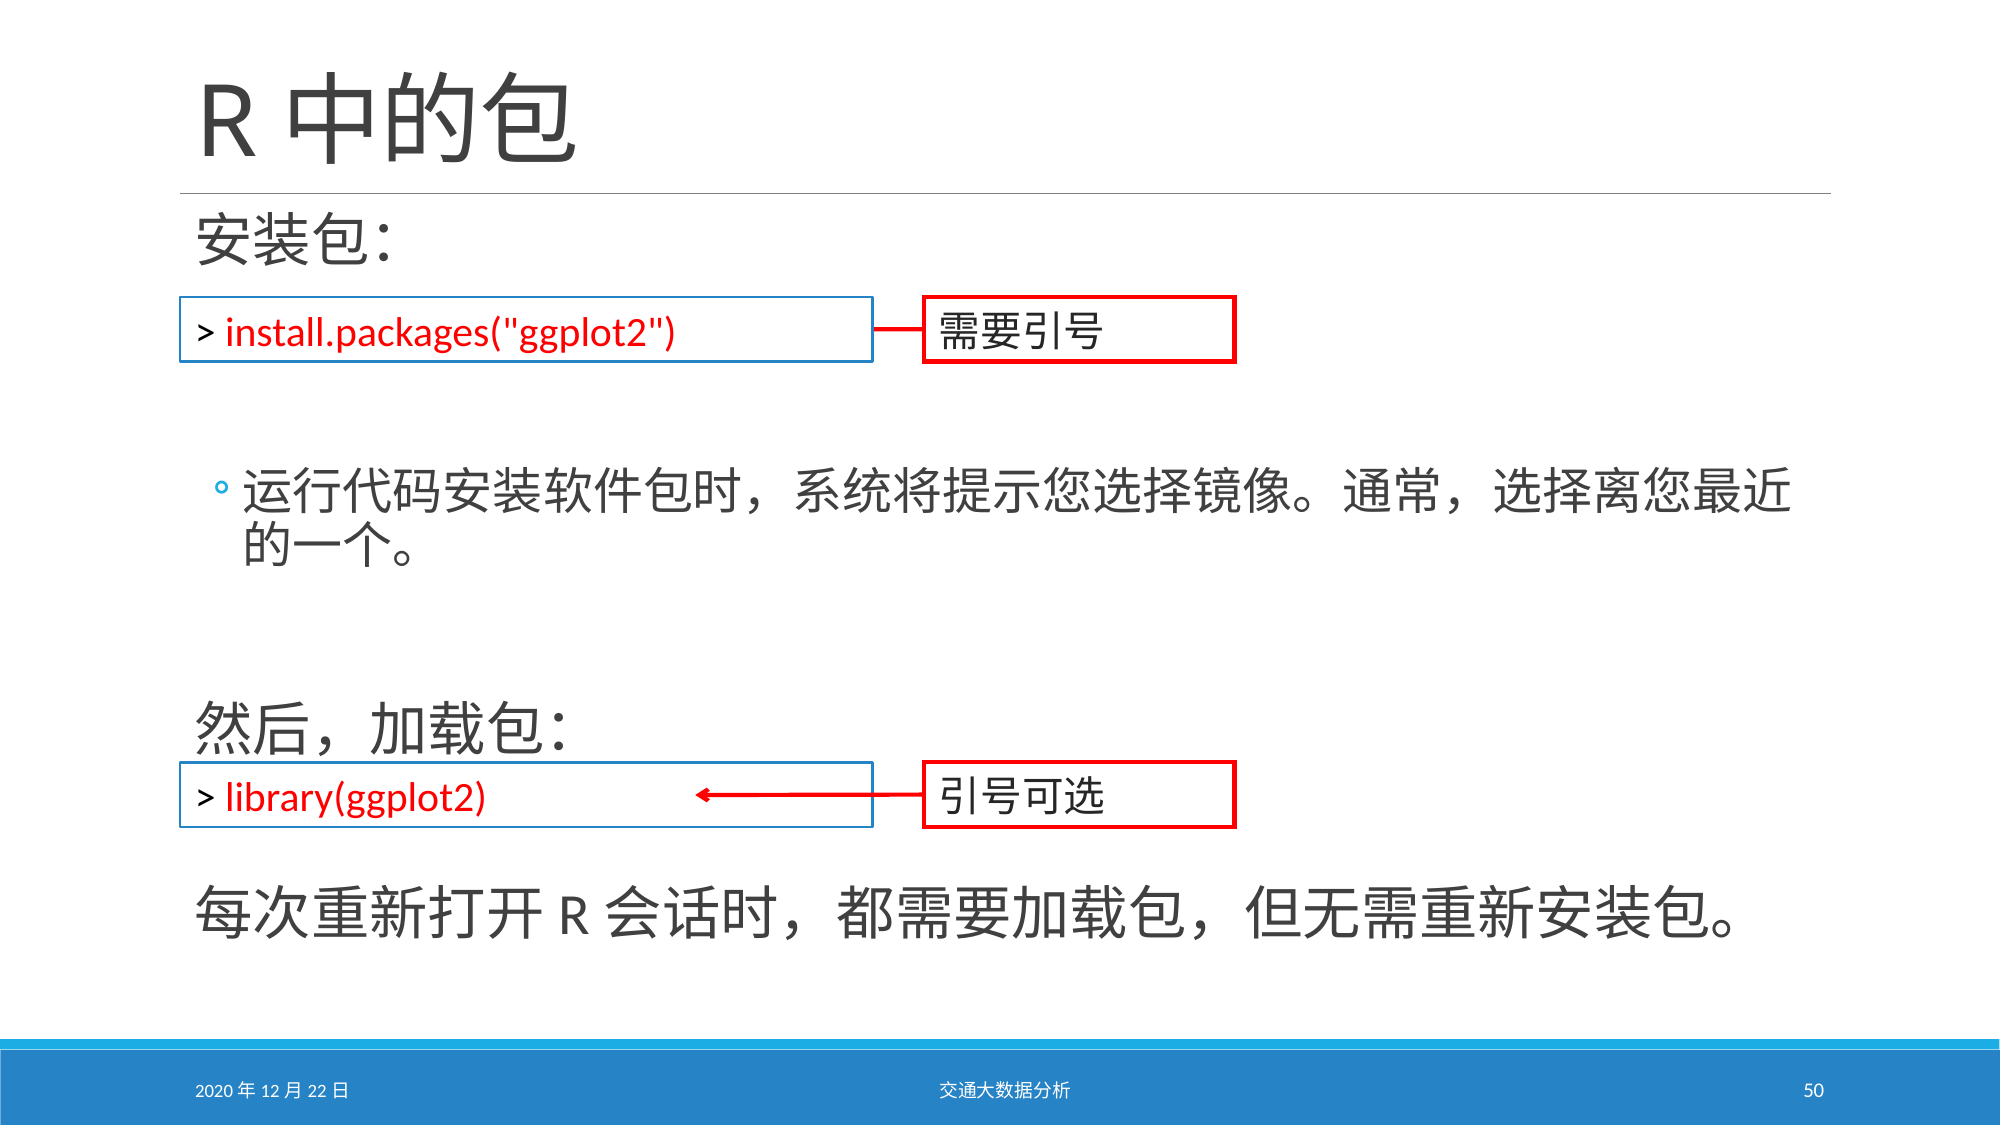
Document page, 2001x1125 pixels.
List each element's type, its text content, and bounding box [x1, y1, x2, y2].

title R中的包 [179, 20, 1830, 185]
text_box 需要引号 [923, 296, 1235, 362]
text_box > install.packages("ggplot2") [179, 296, 874, 363]
list 安装包： 运行代码安装软件包时，系统将提示您选择镜像。通常，选择离您最近的一个。 然后，加载包： 每次重新打开R会话时，都需要加载包，但无需重新安装包。 [179, 203, 1830, 1034]
slide_number 50 [1624, 1059, 1840, 1120]
text_box 引号可选 [923, 762, 1235, 827]
footer 交通大数据分析 [609, 1059, 1401, 1120]
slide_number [179, 1059, 586, 1120]
